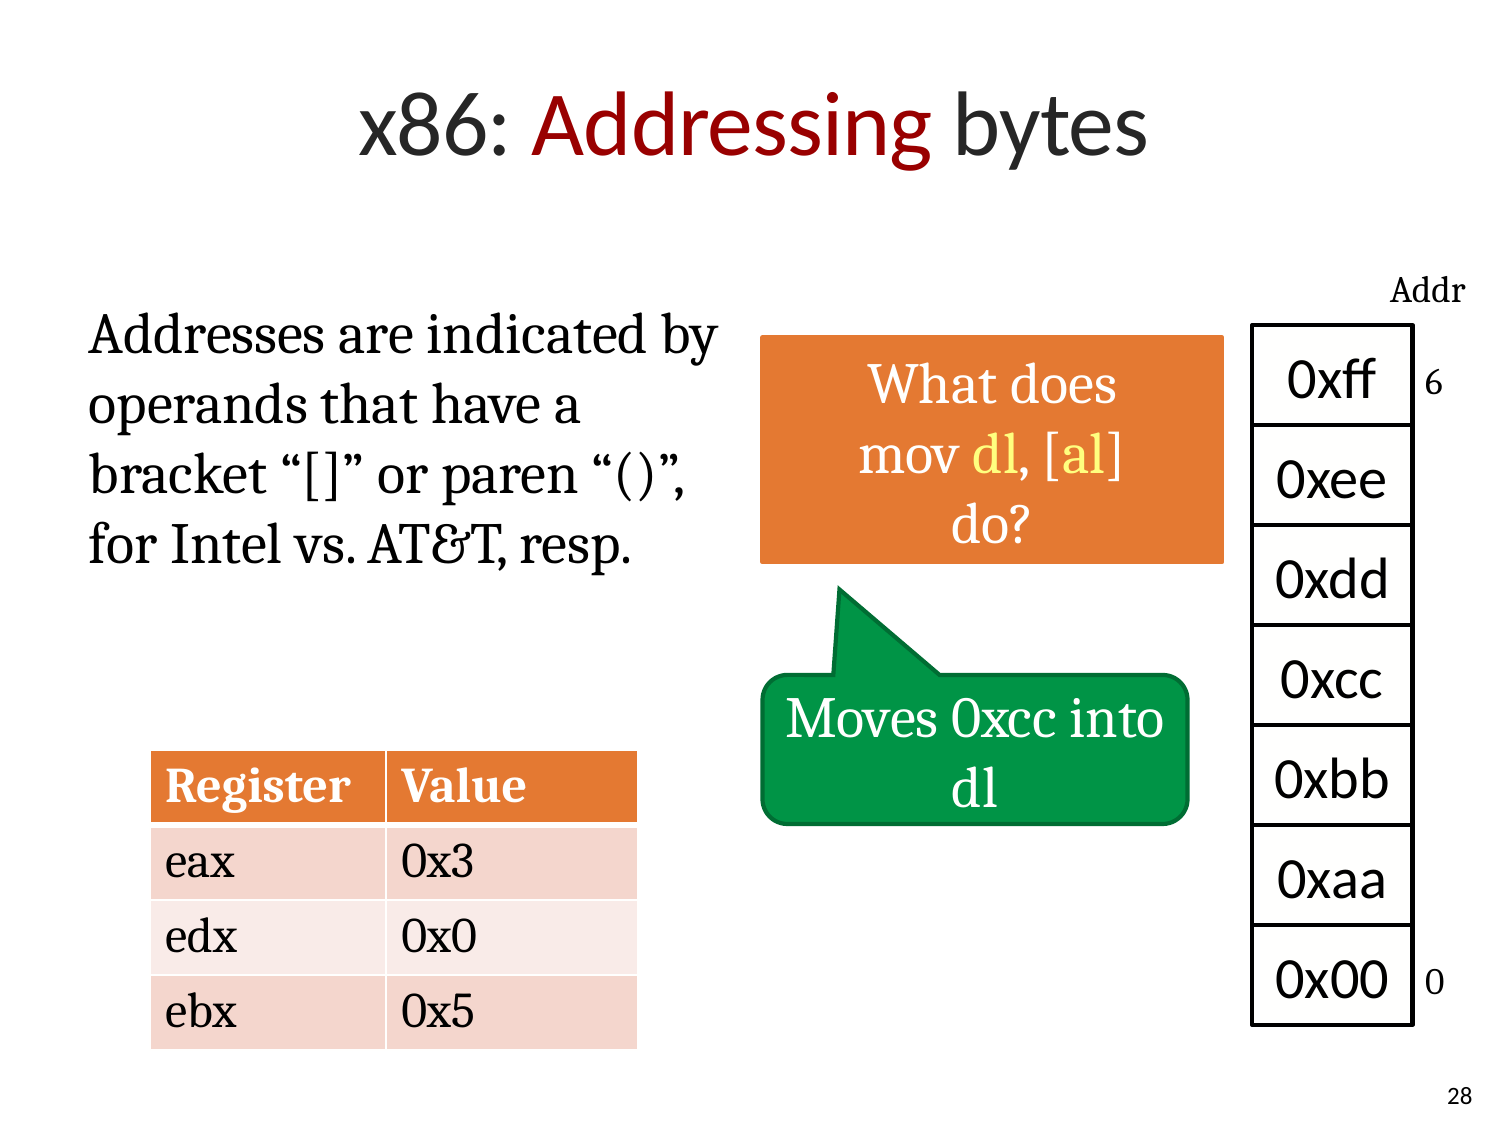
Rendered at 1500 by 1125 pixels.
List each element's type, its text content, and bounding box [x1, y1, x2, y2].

title x86: Addressing bytes [79, 24, 1429, 213]
text_box What does mov dl, [al] do? [760, 335, 1224, 564]
table_cell 0x0 [387, 901, 637, 974]
slide_number 28 [1137, 1065, 1488, 1125]
text_box Moves 0xcc into dl [760, 585, 1190, 827]
text_box Addresses are indicated by operands that have a bracket “[]” or paren “()”, for Intel vs. AT&T, resp. [74, 287, 750, 583]
table_header Register [151, 751, 385, 822]
table_cell 0x5 [387, 976, 637, 1049]
table_cell ebx [151, 976, 385, 1049]
table_cell 0x3 [387, 828, 637, 899]
table_cell edx [151, 901, 385, 974]
table_header Value [387, 751, 637, 822]
table_cell eax [151, 828, 385, 899]
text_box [1251, 256, 1500, 1026]
